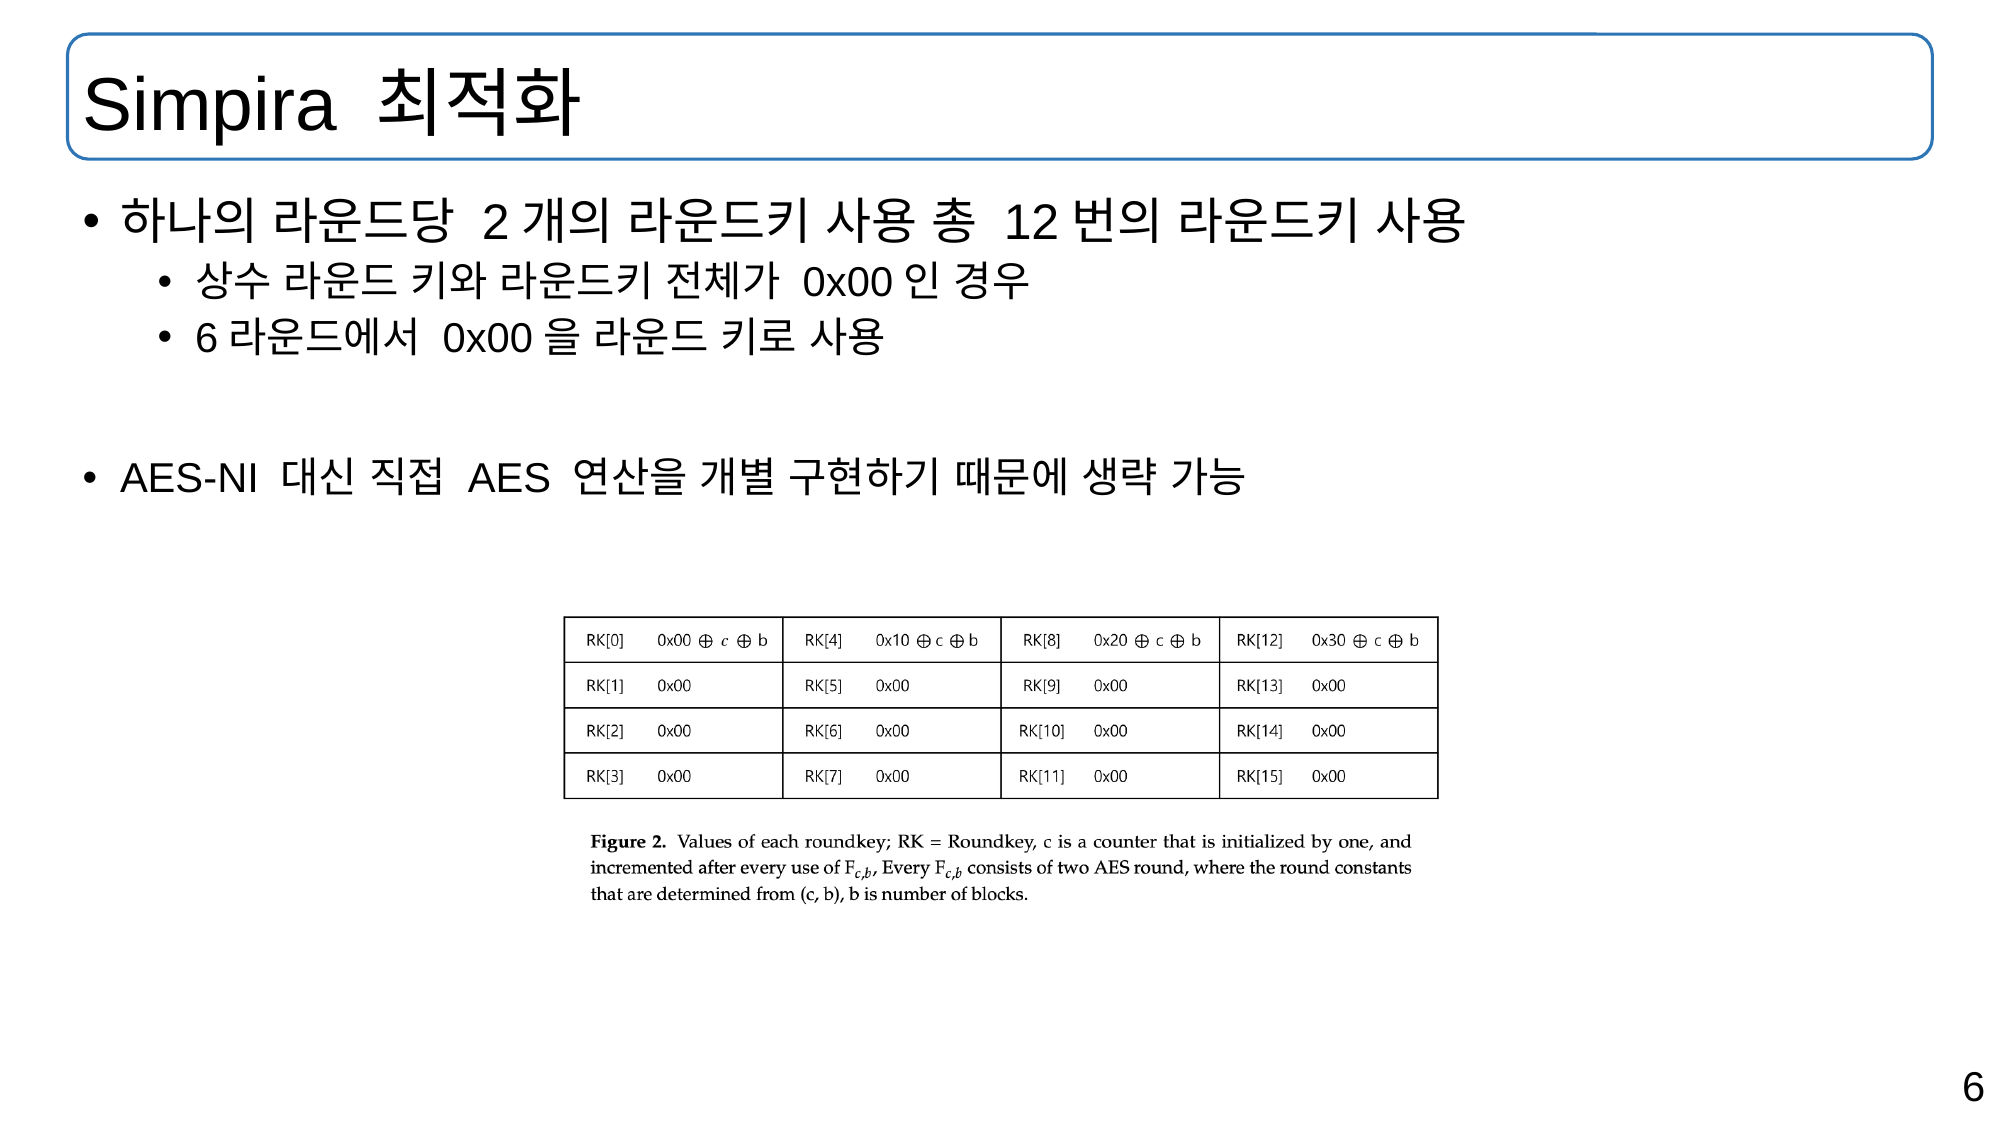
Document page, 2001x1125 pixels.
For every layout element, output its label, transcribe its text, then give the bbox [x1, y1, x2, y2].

title Simpira 최적화 [67, 43, 1933, 169]
list 하나의 라운드당 2개의 라운드키 사용 총 12번의 라운드키 사용 상수 라운드 키와 라운드키 전체가 0x00인 경우 6라운드에서 0x00을 라운드 키로 사용 AES-NI 대신 직접 AES 연산을 개별 구현하기 때문에 생략 가능 [67, 189, 1933, 1019]
picture [550, 603, 1450, 906]
